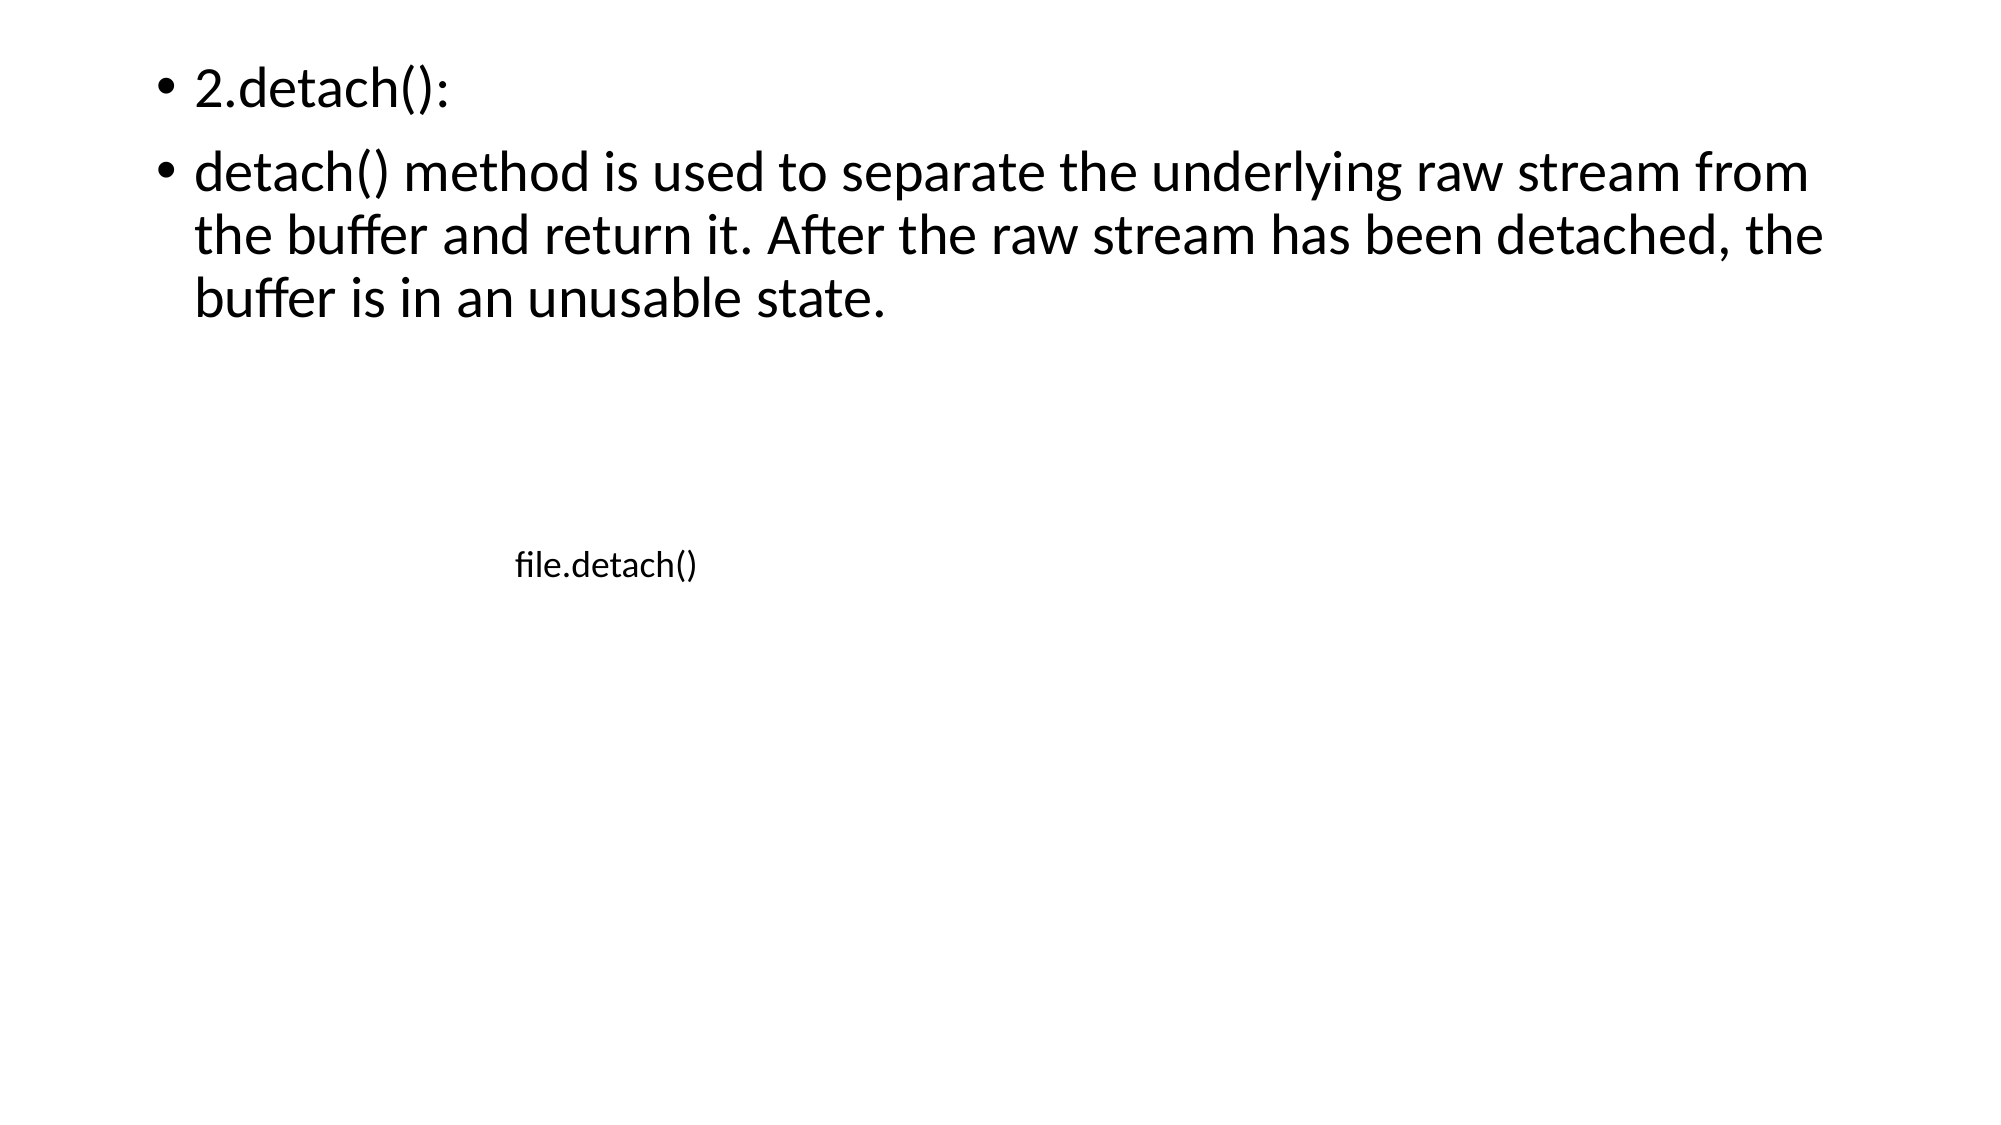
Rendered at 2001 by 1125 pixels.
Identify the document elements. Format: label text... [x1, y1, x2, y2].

text_box file.detach() [500, 532, 1500, 593]
list 2.detach(): detach() method is used to separate the underlying raw stream from the buffer and return it. After the raw stream has been detached, the buffer is in an unusable state. [141, 50, 1863, 1090]
